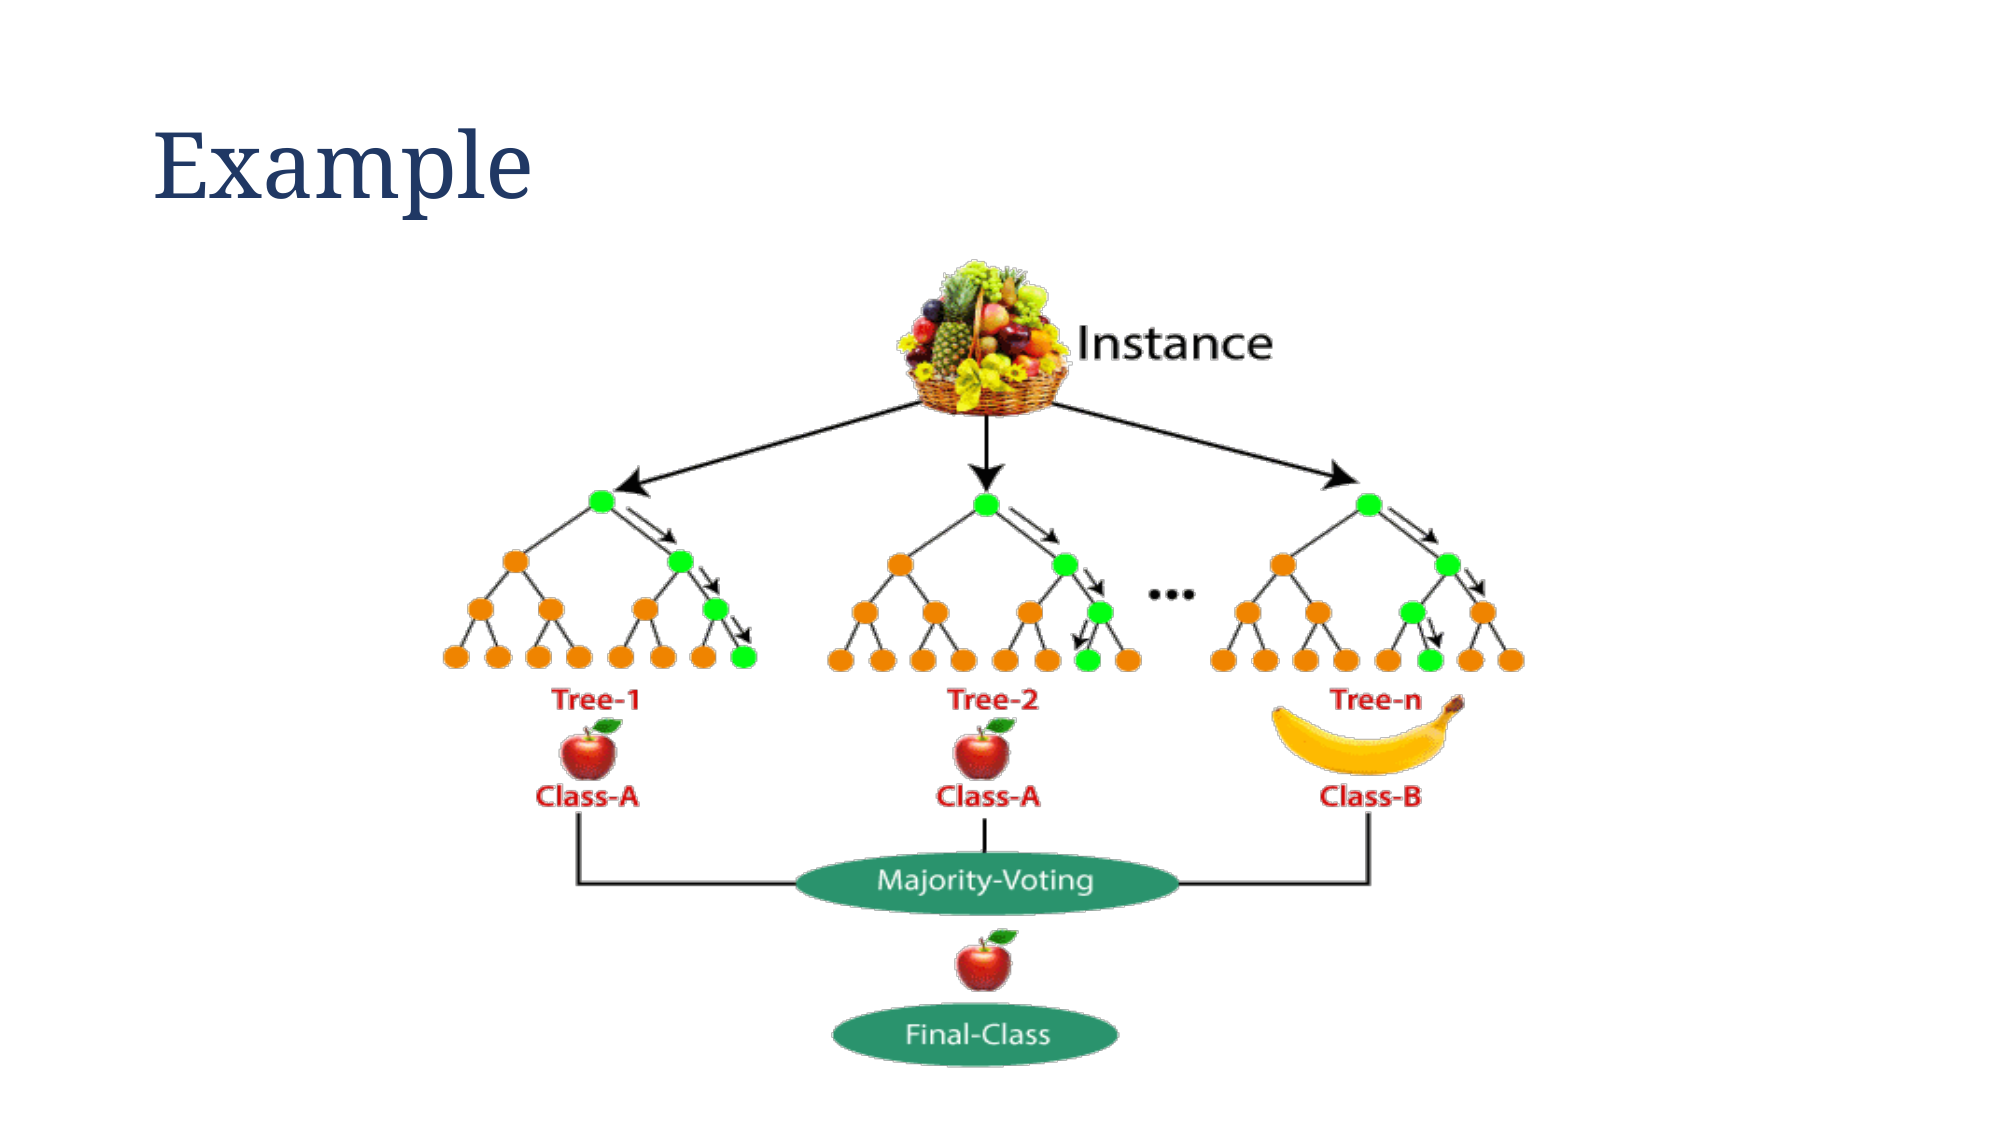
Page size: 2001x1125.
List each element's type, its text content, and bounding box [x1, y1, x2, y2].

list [440, 255, 1560, 1079]
title Example [137, 59, 1863, 278]
